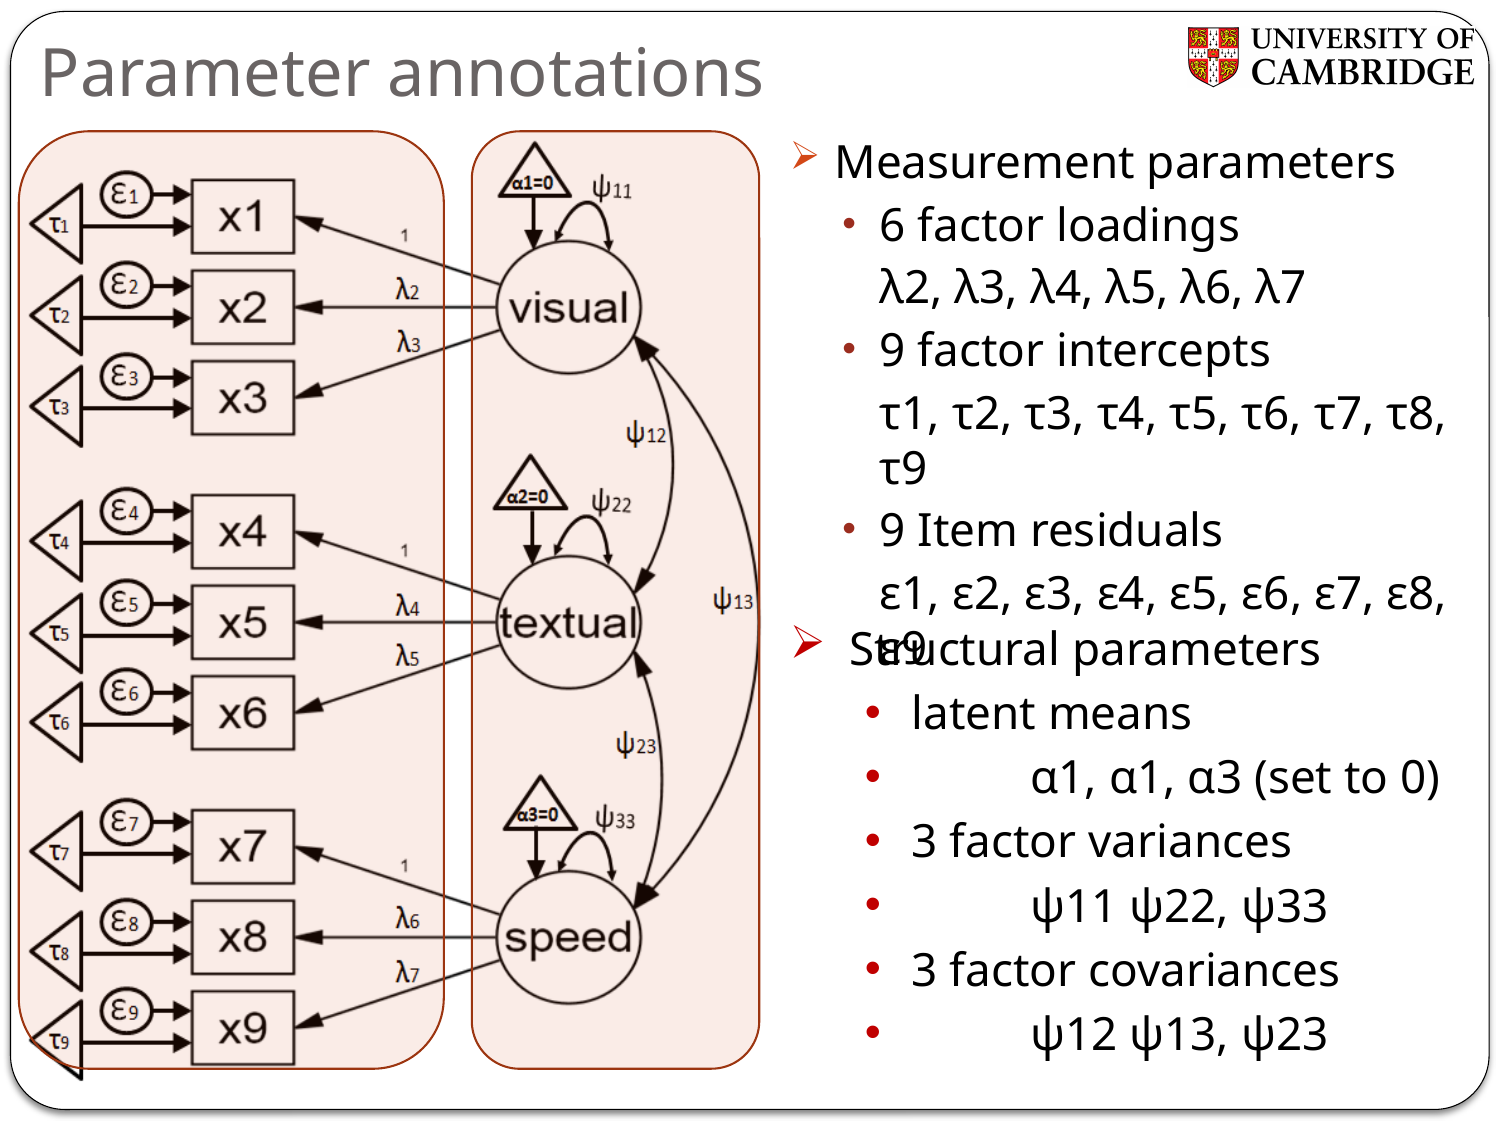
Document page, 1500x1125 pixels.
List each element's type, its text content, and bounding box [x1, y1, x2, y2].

text_box [63, 130, 399, 135]
text_box Structural parameters latent means α1, α1, α3 (set to 0) 3 factor variances ψ11 ψ22, ψ33 3 factor covariances ψ12 ψ13, ψ23 [774, 612, 1500, 1125]
picture [24, 137, 776, 1088]
list Measurement parameters 6 factor loadings λ2, λ3, λ4, λ5, λ6, λ7 9 factor intercepts τ1, τ2, τ3, τ4, τ5, τ6, τ7, τ8, τ9 9 Item residuals ε1, ε2, ε3, ε4, ε5, ε6, ε7, ε8, ε9 [774, 125, 1500, 612]
text_box [498, 130, 733, 135]
title Parameter annotations [24, 0, 1000, 125]
picture [1187, 26, 1475, 88]
